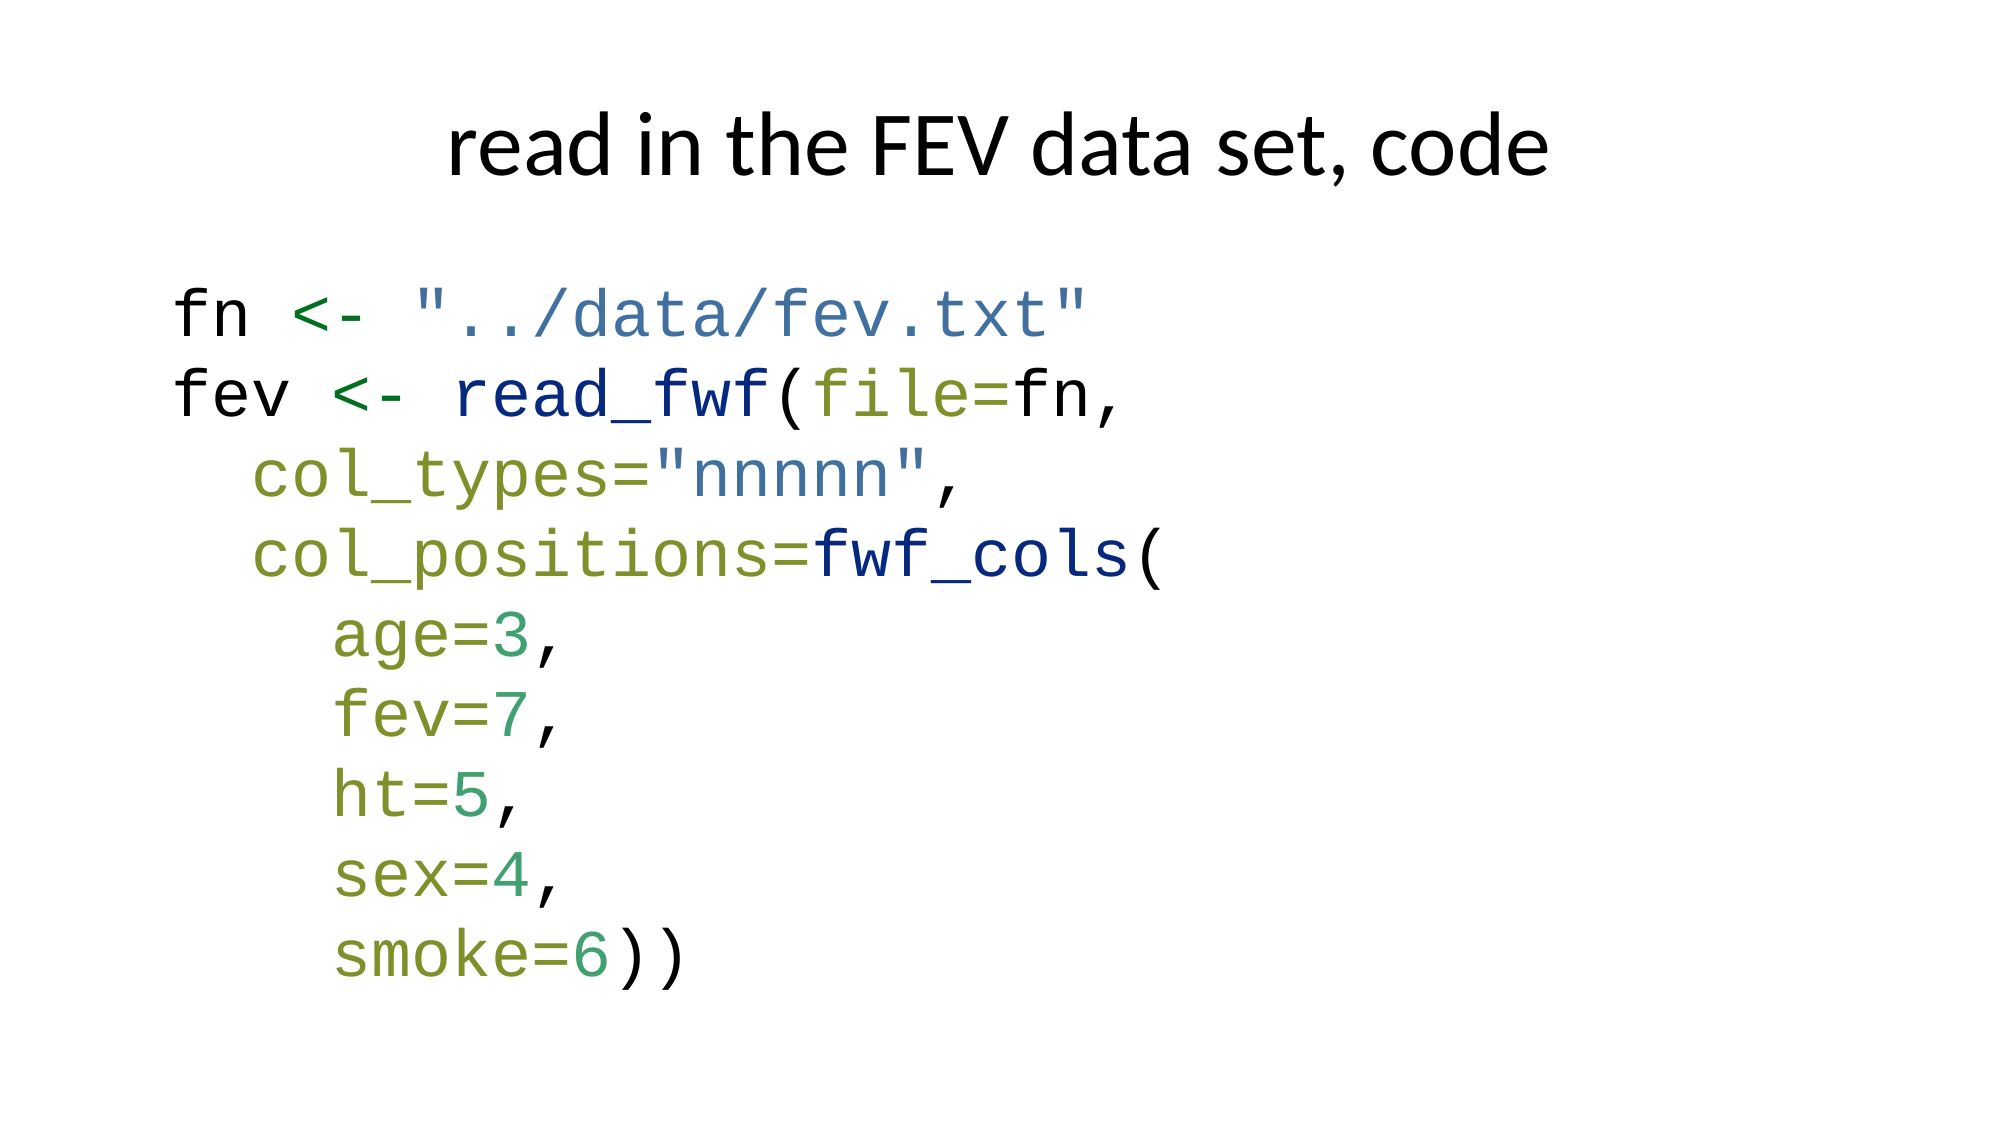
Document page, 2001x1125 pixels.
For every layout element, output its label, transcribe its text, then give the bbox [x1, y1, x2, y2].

title read in the FEV data set, code [99, 45, 1900, 233]
list fn <- "../data/fev.txt" fev <- read_fwf(file=fn, col_types="nnnnn", col_positions=fwf_cols( age=3, fev=7, ht=5, sex=4, smoke=6)) [99, 262, 1900, 1005]
